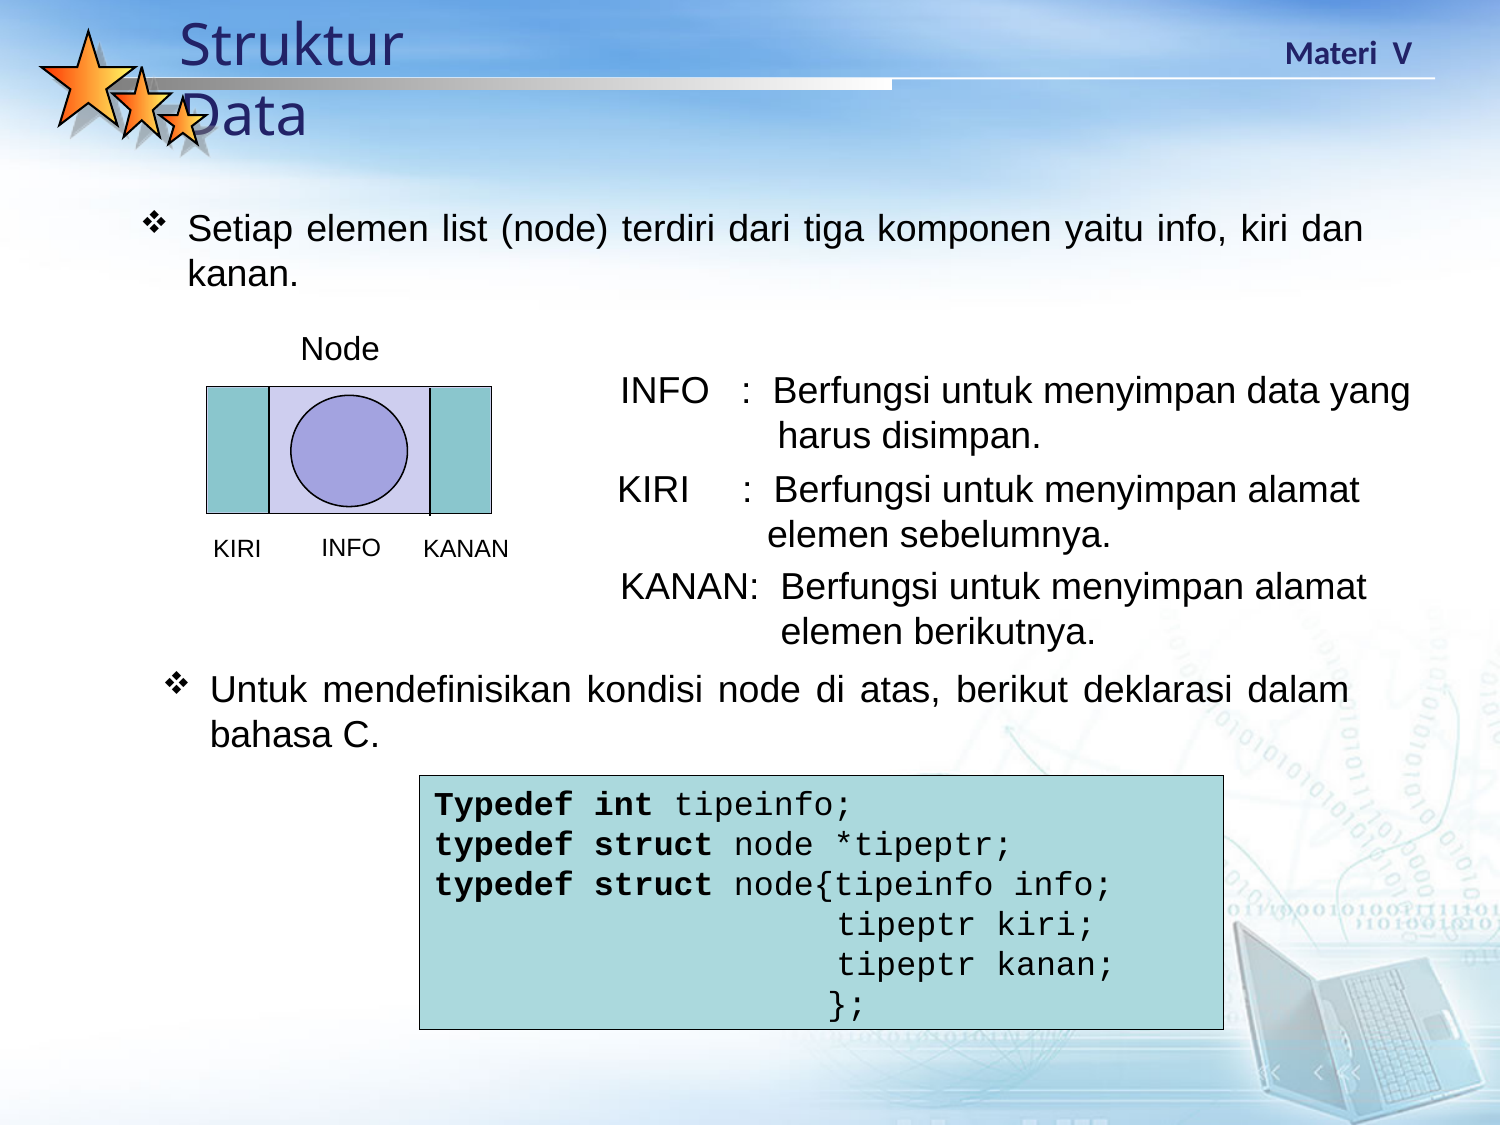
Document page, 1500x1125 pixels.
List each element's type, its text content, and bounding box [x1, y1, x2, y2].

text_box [182, 318, 521, 563]
text_box Untuk mendefinisikan kondisi node di atas, berikut deklarasi dalam bahasa C. [147, 657, 1365, 762]
text_box KANAN: Berfungsi untuk menyimpan alamat elemen berikutnya. [620, 562, 1424, 646]
text_box Setiap elemen list (node) terdiri dari tiga komponen yaitu info, kiri dan kanan. [125, 196, 1380, 301]
text_box INFO : Berfungsi untuk menyimpan data yang harus disimpan. [620, 365, 1424, 449]
text_box Typedef int tipeinfo; typedef struct node *tipeptr; typedef struct node{tipeinfo info; tipeptr kiri; tipeptr kanan; }; [419, 775, 1224, 1030]
picture [0, 0, 1500, 1125]
text_box KIRI : Berfungsi untuk menyimpan alamat elemen sebelumnya. [617, 465, 1421, 548]
